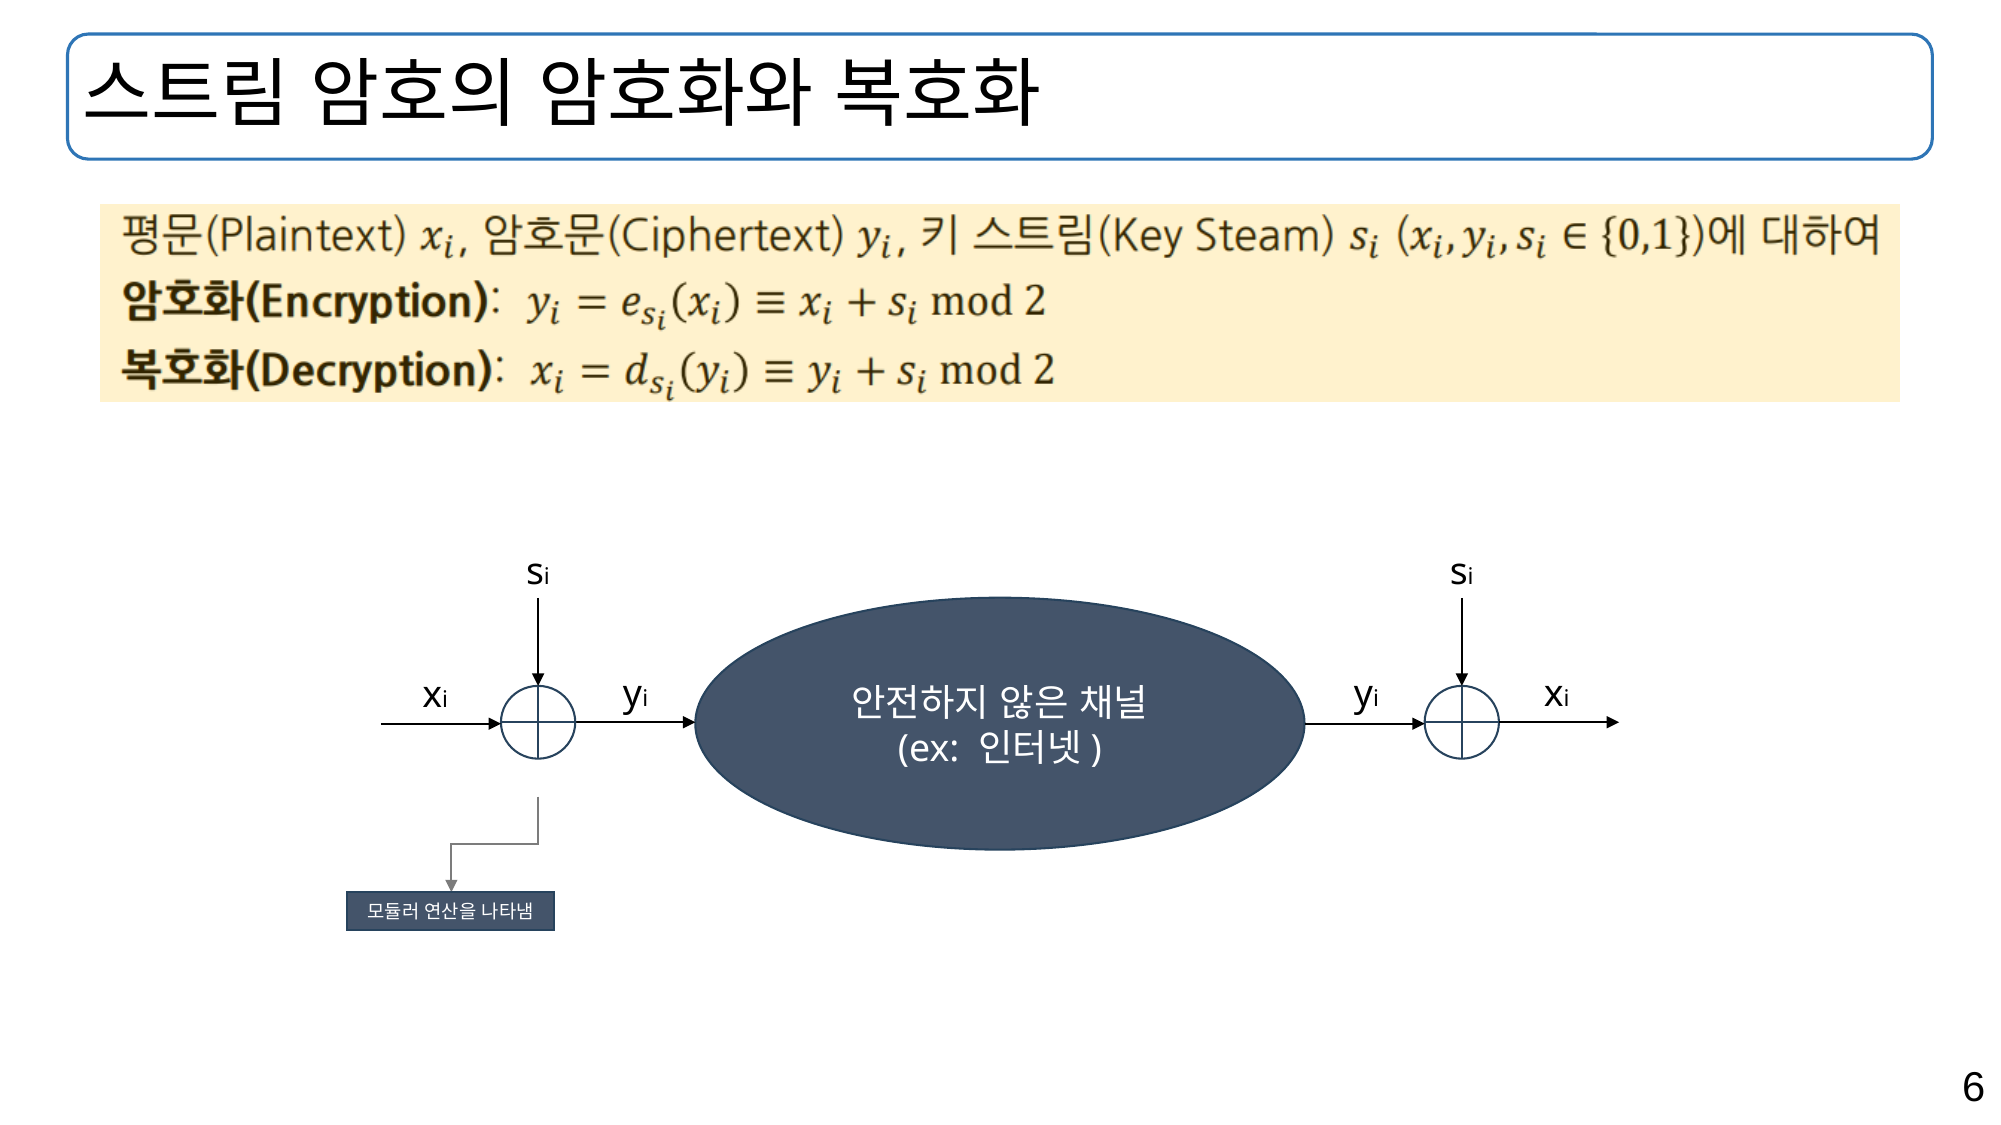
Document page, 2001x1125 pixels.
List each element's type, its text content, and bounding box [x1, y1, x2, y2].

text_box si [1434, 539, 1489, 597]
title 스트림 암호의 암호화와 복호화 [67, 34, 1933, 160]
text_box si [511, 539, 565, 597]
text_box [380, 597, 1620, 850]
picture [100, 204, 1900, 402]
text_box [347, 796, 555, 931]
